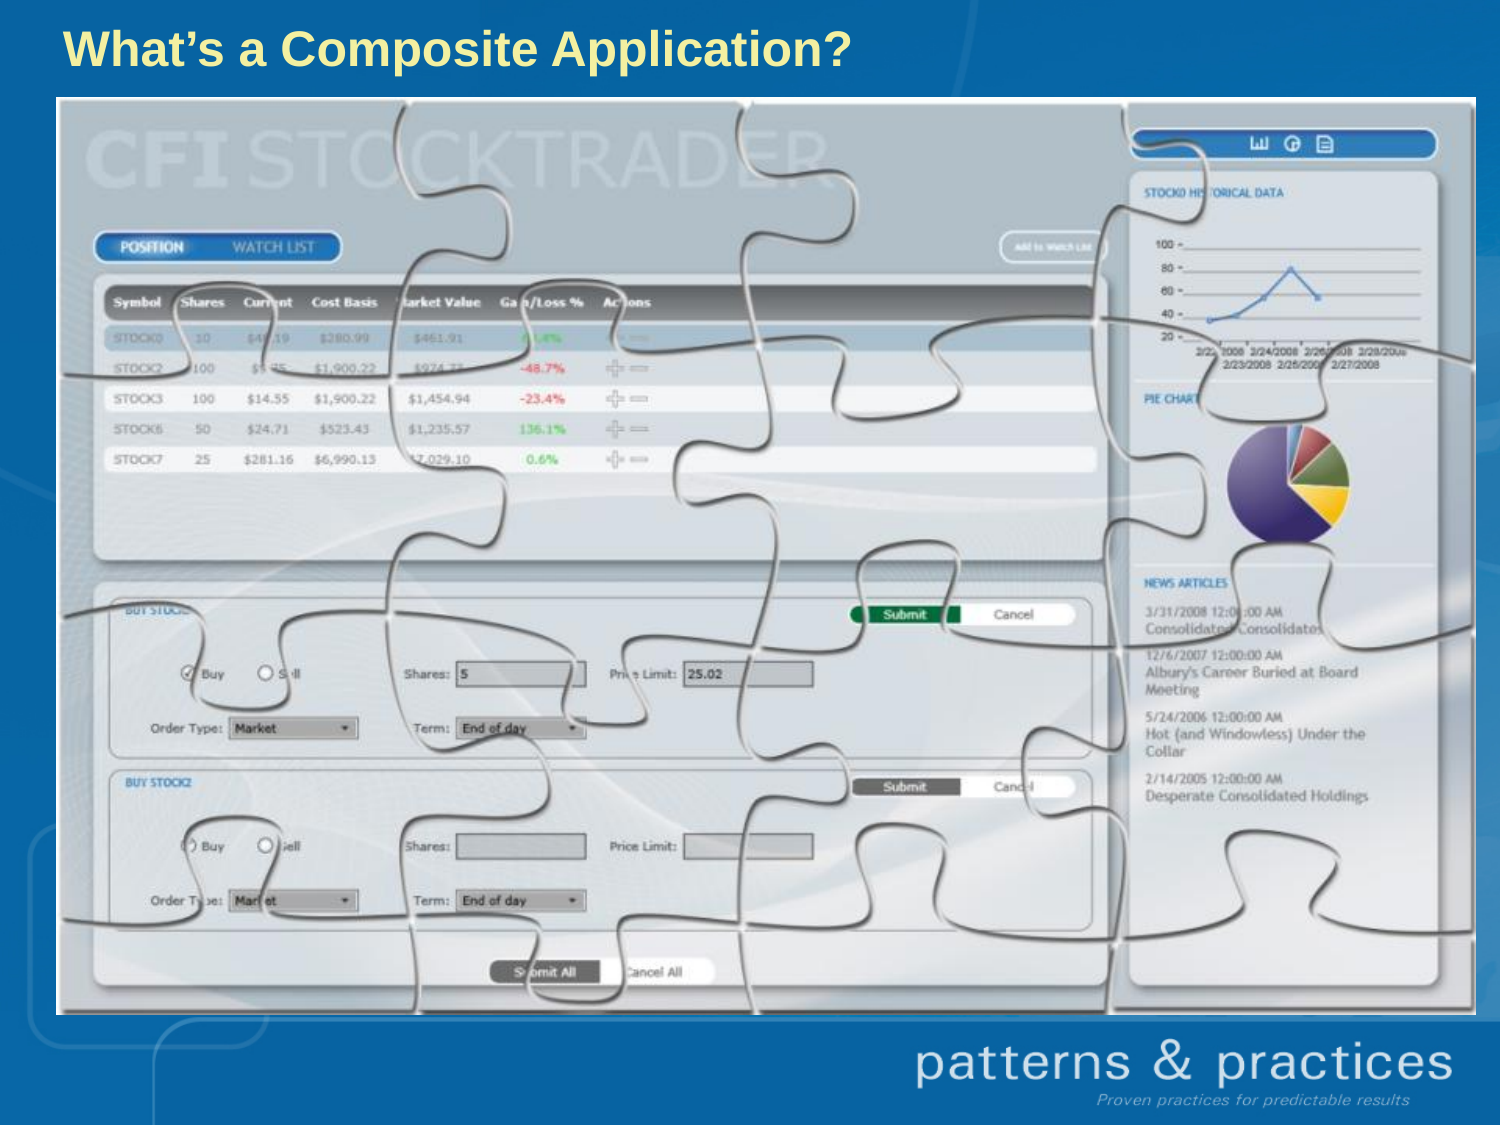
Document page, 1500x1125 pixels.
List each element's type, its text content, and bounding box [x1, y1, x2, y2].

picture [0, 0, 1500, 1125]
text_box What’s a Composite Application? [62, 23, 1437, 78]
